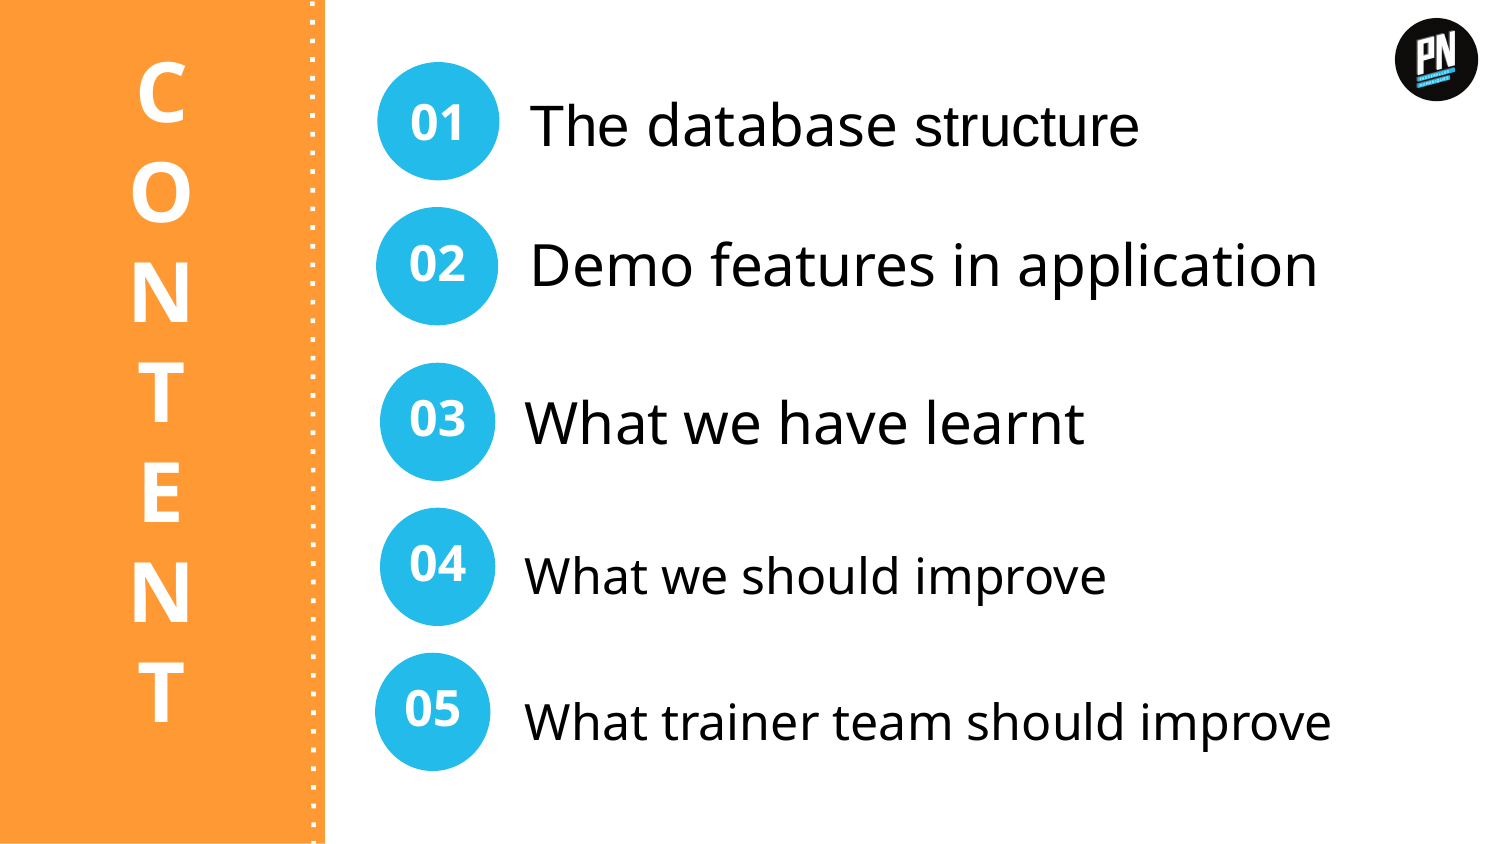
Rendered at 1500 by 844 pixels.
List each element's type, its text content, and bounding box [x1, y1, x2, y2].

text_box What we should improve [510, 507, 1261, 613]
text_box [379, 362, 496, 482]
text_box [314, 0, 325, 844]
picture [1394, 17, 1479, 102]
text_box The database structure [514, 80, 1200, 166]
text_box What trainer team should improve [510, 653, 1431, 759]
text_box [379, 507, 496, 627]
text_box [375, 206, 499, 326]
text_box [374, 652, 491, 772]
text_box CONTENT [110, 270, 213, 508]
text_box Demo features in application [514, 220, 1411, 306]
text_box What we have learnt [510, 378, 1195, 464]
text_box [377, 61, 500, 181]
text_box [0, 0, 311, 844]
